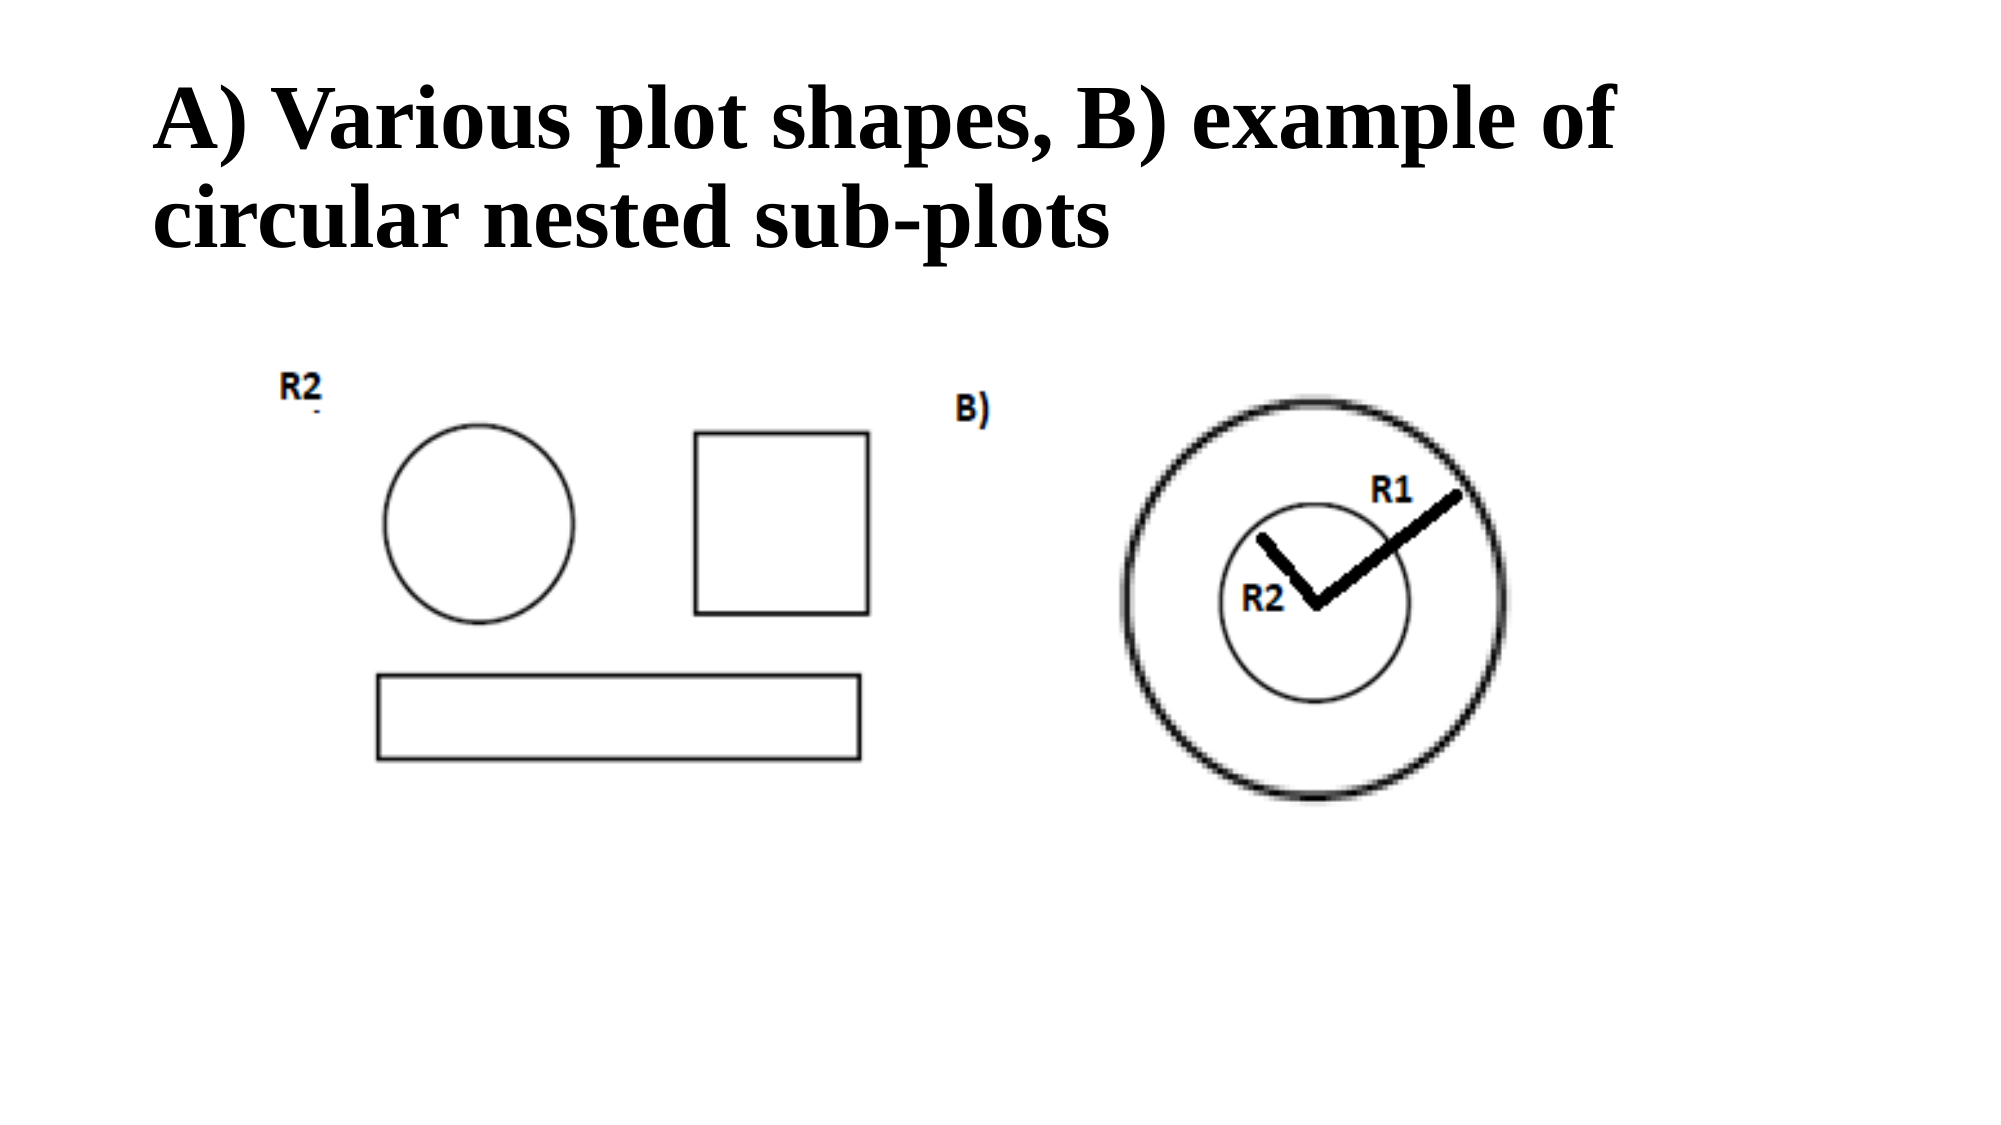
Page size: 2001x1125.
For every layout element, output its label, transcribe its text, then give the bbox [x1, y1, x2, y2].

title A) Various plot shapes, B) example of circular nested sub-plots [137, 59, 1863, 278]
picture [274, 365, 1533, 821]
